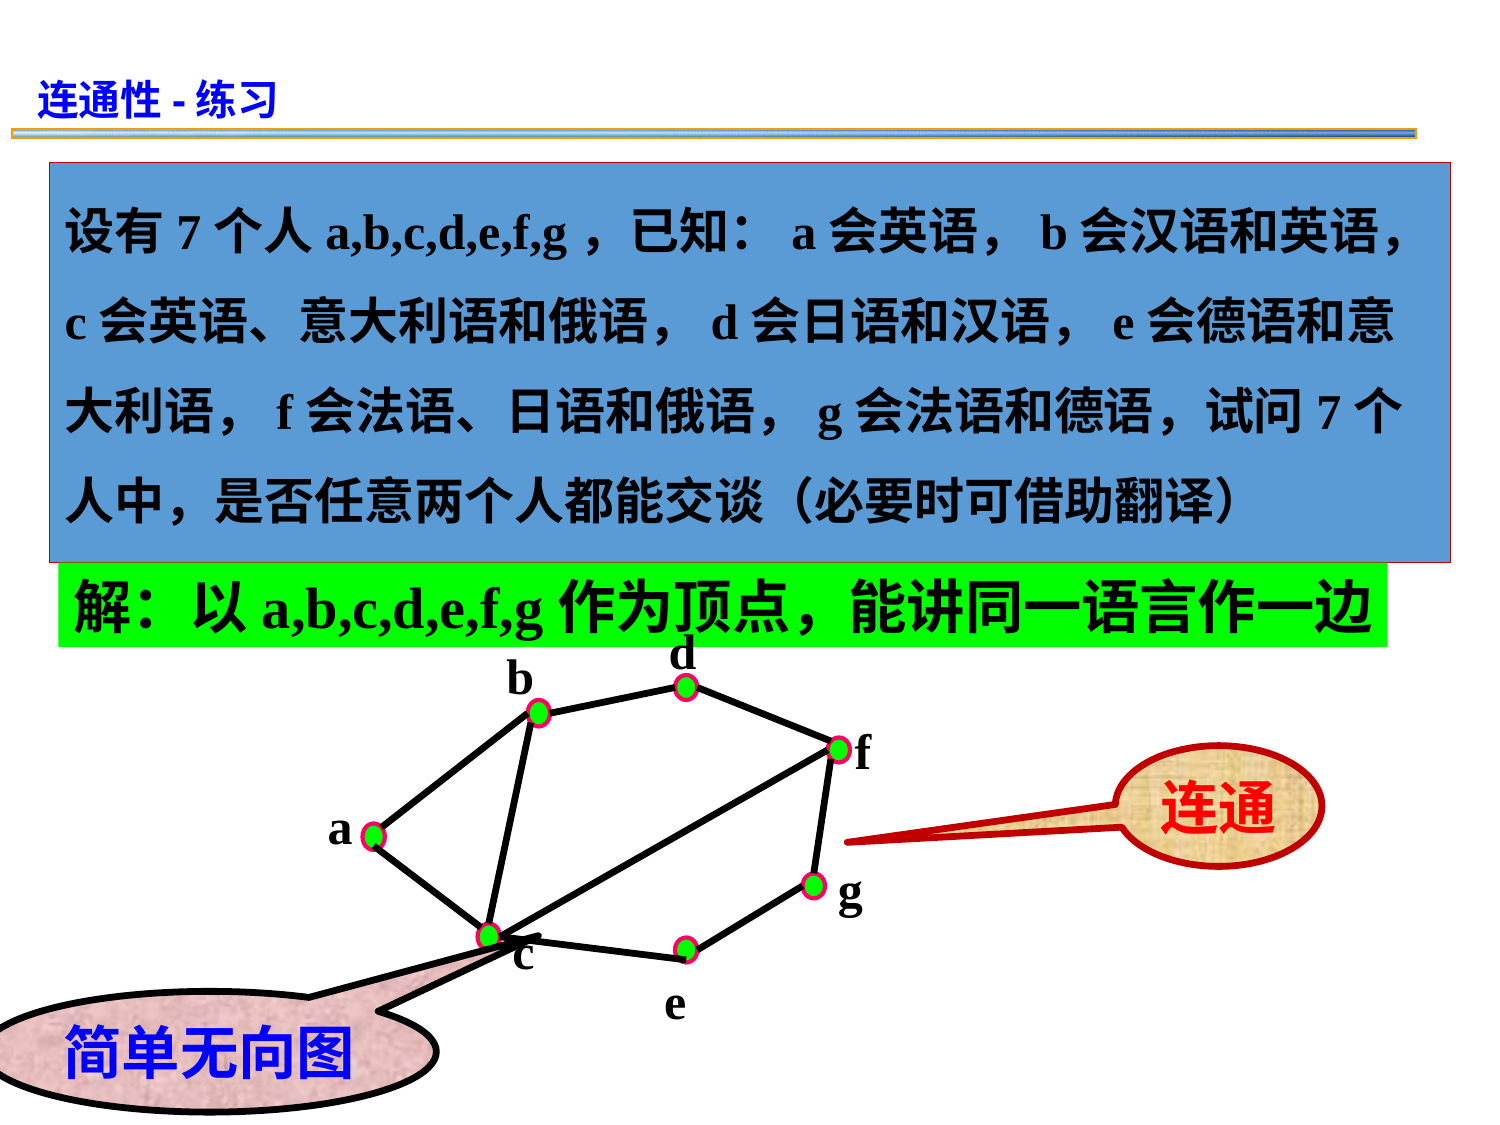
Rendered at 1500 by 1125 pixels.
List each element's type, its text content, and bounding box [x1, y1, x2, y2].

text_box 连通 [887, 745, 1322, 867]
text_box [312, 612, 887, 1039]
text_box 简单无向图 [0, 991, 437, 1113]
picture [12, 129, 1416, 138]
text_box 连通性-练习 [22, 66, 363, 128]
text_box 解：以a,b,c,d,e,f,g作为顶点，能讲同一语言作一边 [58, 562, 1388, 648]
list 设有7个人a,b,c,d,e,f,g，已知：a会英语，b会汉语和英语，c会英语、意大利语和俄语，d会日语和汉语，e会德语和意大利语，f会法语、日语和俄语，g会法语和德语，试问7个人中，是否任意两个人都能交谈（必要时可借助翻译） [49, 162, 1451, 563]
